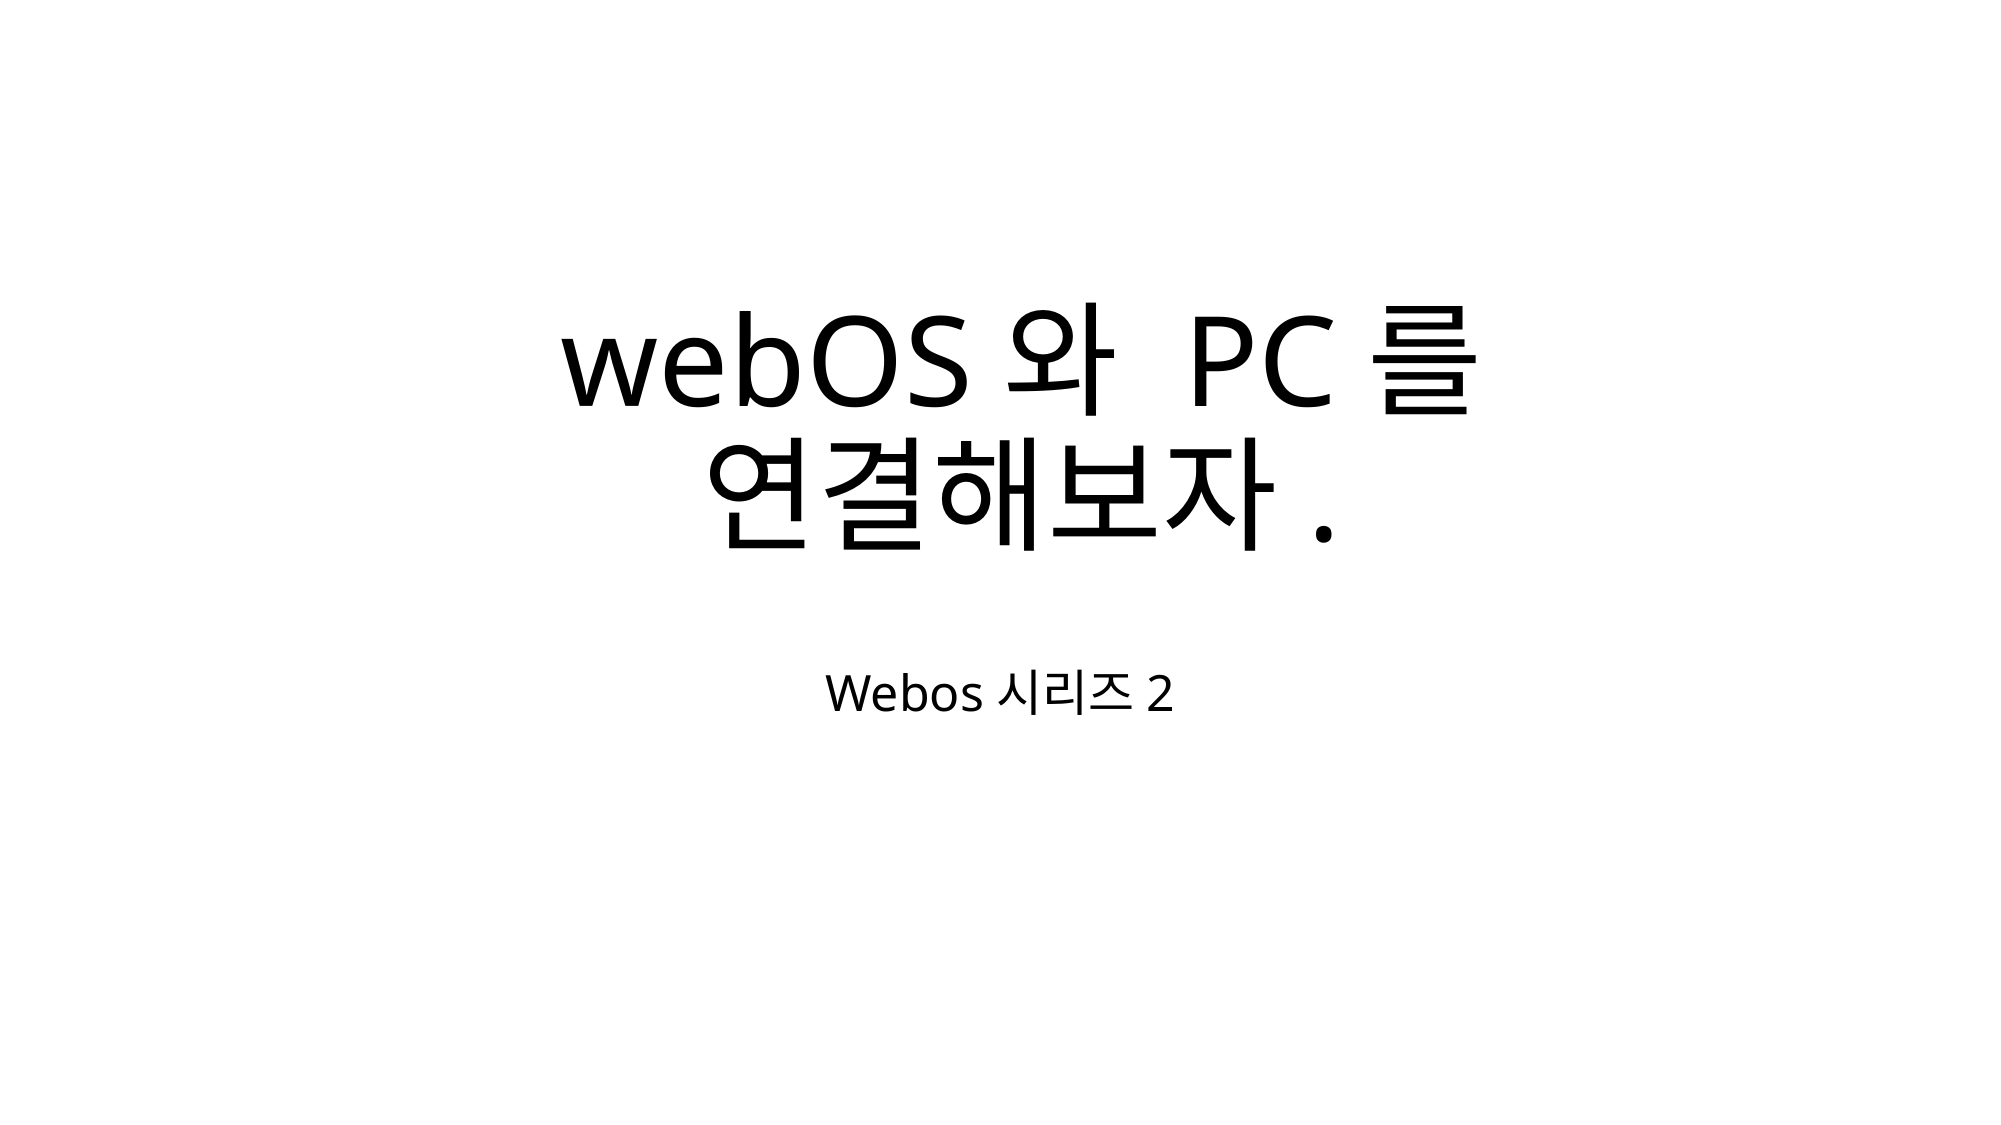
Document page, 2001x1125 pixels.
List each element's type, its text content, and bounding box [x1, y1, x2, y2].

subtitle Webos시리즈2 [249, 660, 1750, 932]
title webOS와 PC를 연결해보자. [249, 184, 1794, 576]
